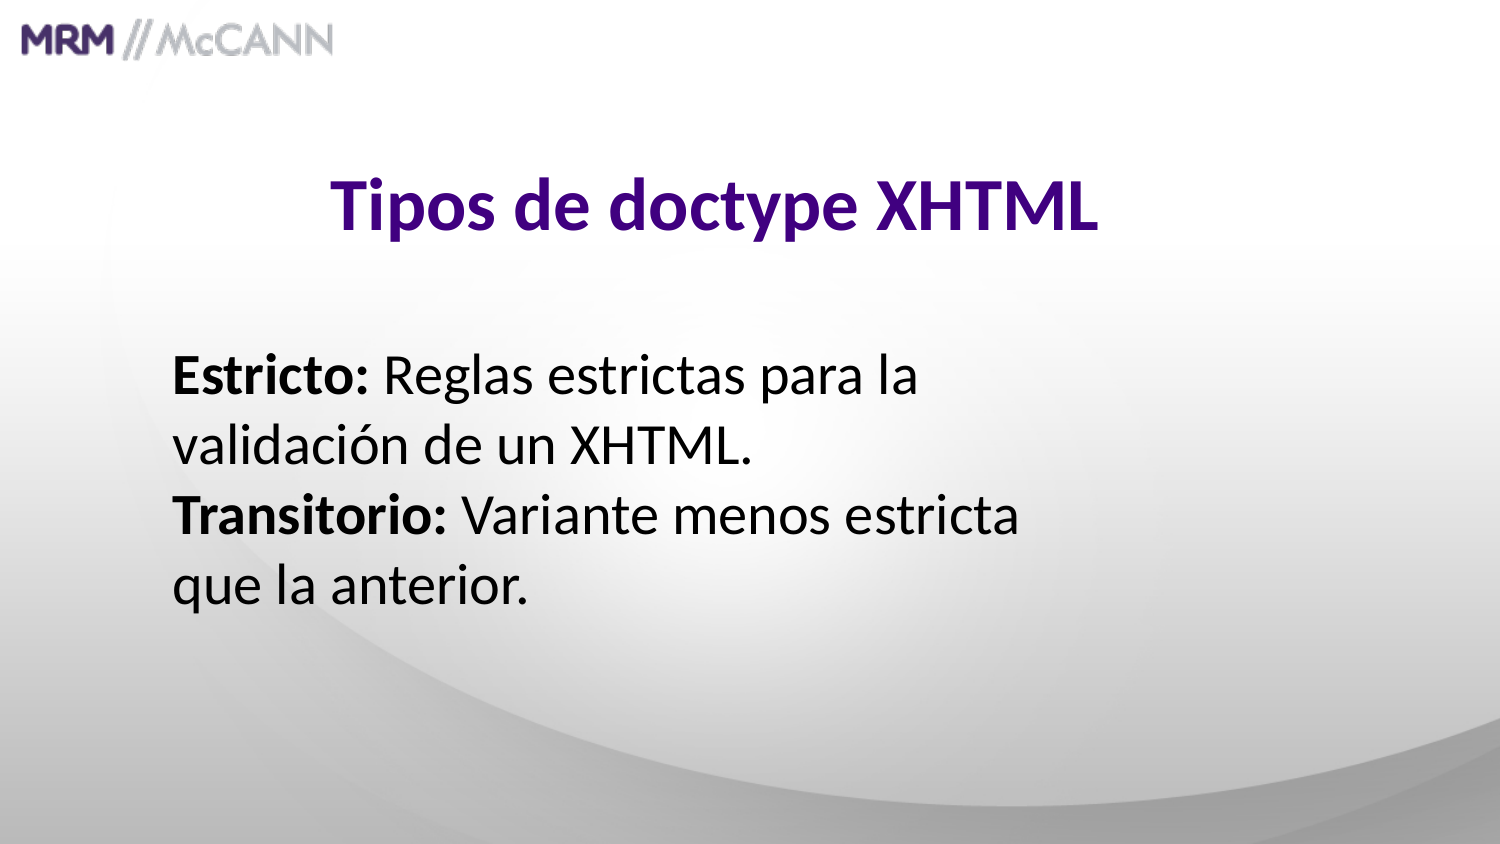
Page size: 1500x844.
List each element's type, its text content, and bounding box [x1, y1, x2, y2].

text_box Tipos de doctype XHTML [315, 147, 1147, 253]
picture [0, 0, 1500, 844]
text_box Estricto: Reglas estrictas para la validación de un XHTML. Transitorio: Variante menos estricta que la anterior. [157, 328, 1305, 689]
